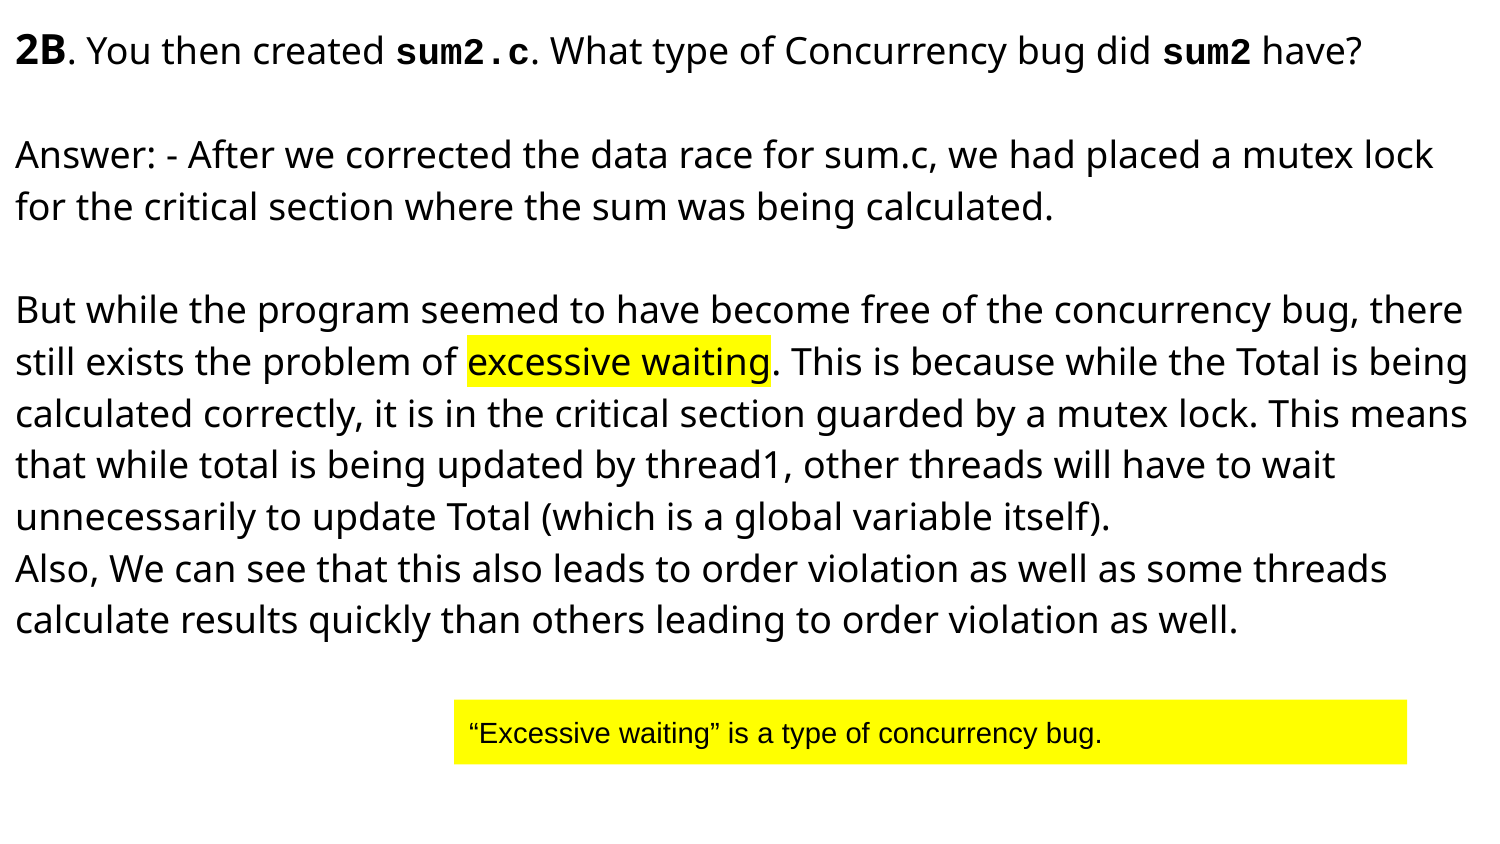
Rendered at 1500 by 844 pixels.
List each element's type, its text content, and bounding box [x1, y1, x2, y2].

text_box 2B. You then created sum2.c. What type of Concurrency bug did sum2 have? Answer: - After we corrected the data race for sum.c, we had placed a mutex lock for the critical section where the sum was being calculated. But while the program seemed to have become free of the concurrency bug, there still exists the problem of excessive waiting. This is because while the Total is being calculated correctly, it is in the critical section guarded by a mutex lock. This means that while total is being updated by thread1, other threads will have to wait unnecessarily to update Total (which is a global variable itself). Also, We can see that this also leads to order violation as well as some threads calculate results quickly than others leading to order violation as well. [0, 0, 1500, 657]
text_box “Excessive waiting” is a type of concurrency bug. [454, 699, 1408, 765]
